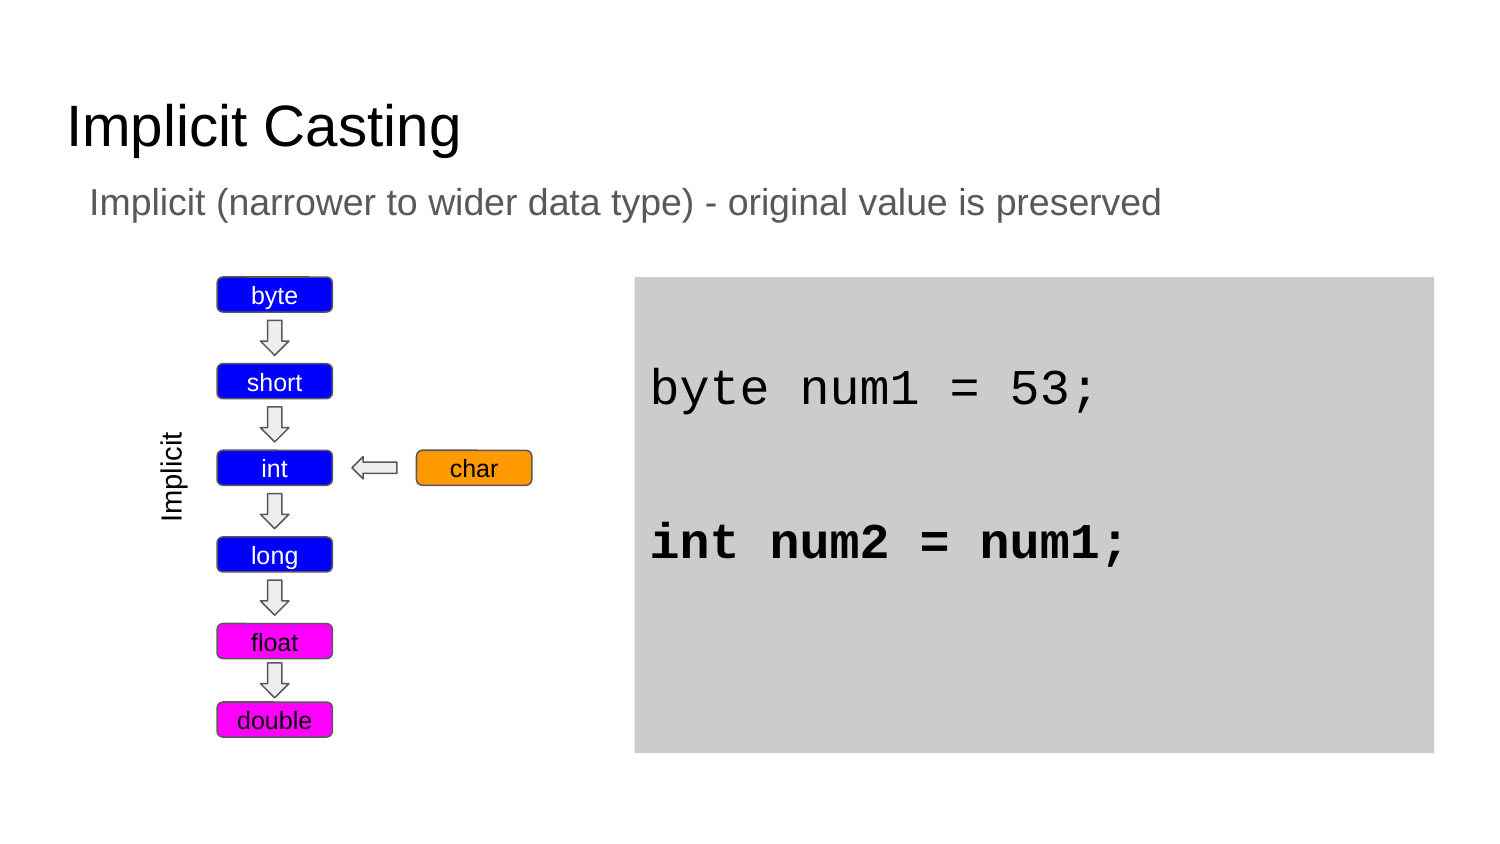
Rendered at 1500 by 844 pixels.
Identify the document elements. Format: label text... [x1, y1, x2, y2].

text_box [351, 456, 397, 479]
text_box int [217, 450, 333, 486]
text_box [260, 406, 289, 442]
text_box char [416, 450, 532, 486]
text_box [260, 493, 289, 529]
text_box [260, 320, 289, 356]
text_box byte [217, 289, 333, 313]
text_box Implicit [139, 358, 201, 596]
text_box float [217, 623, 333, 659]
text_box double [217, 701, 333, 738]
text_box short [217, 363, 333, 399]
text_box [260, 580, 289, 616]
list Implicit (narrower to wider data type) - original value is preserved [36, 156, 1435, 289]
title Implicit Casting [51, 72, 1449, 167]
text_box byte num1 = 53; int num2 = num1; [634, 277, 1435, 754]
text_box [260, 662, 289, 698]
text_box long [217, 536, 333, 572]
